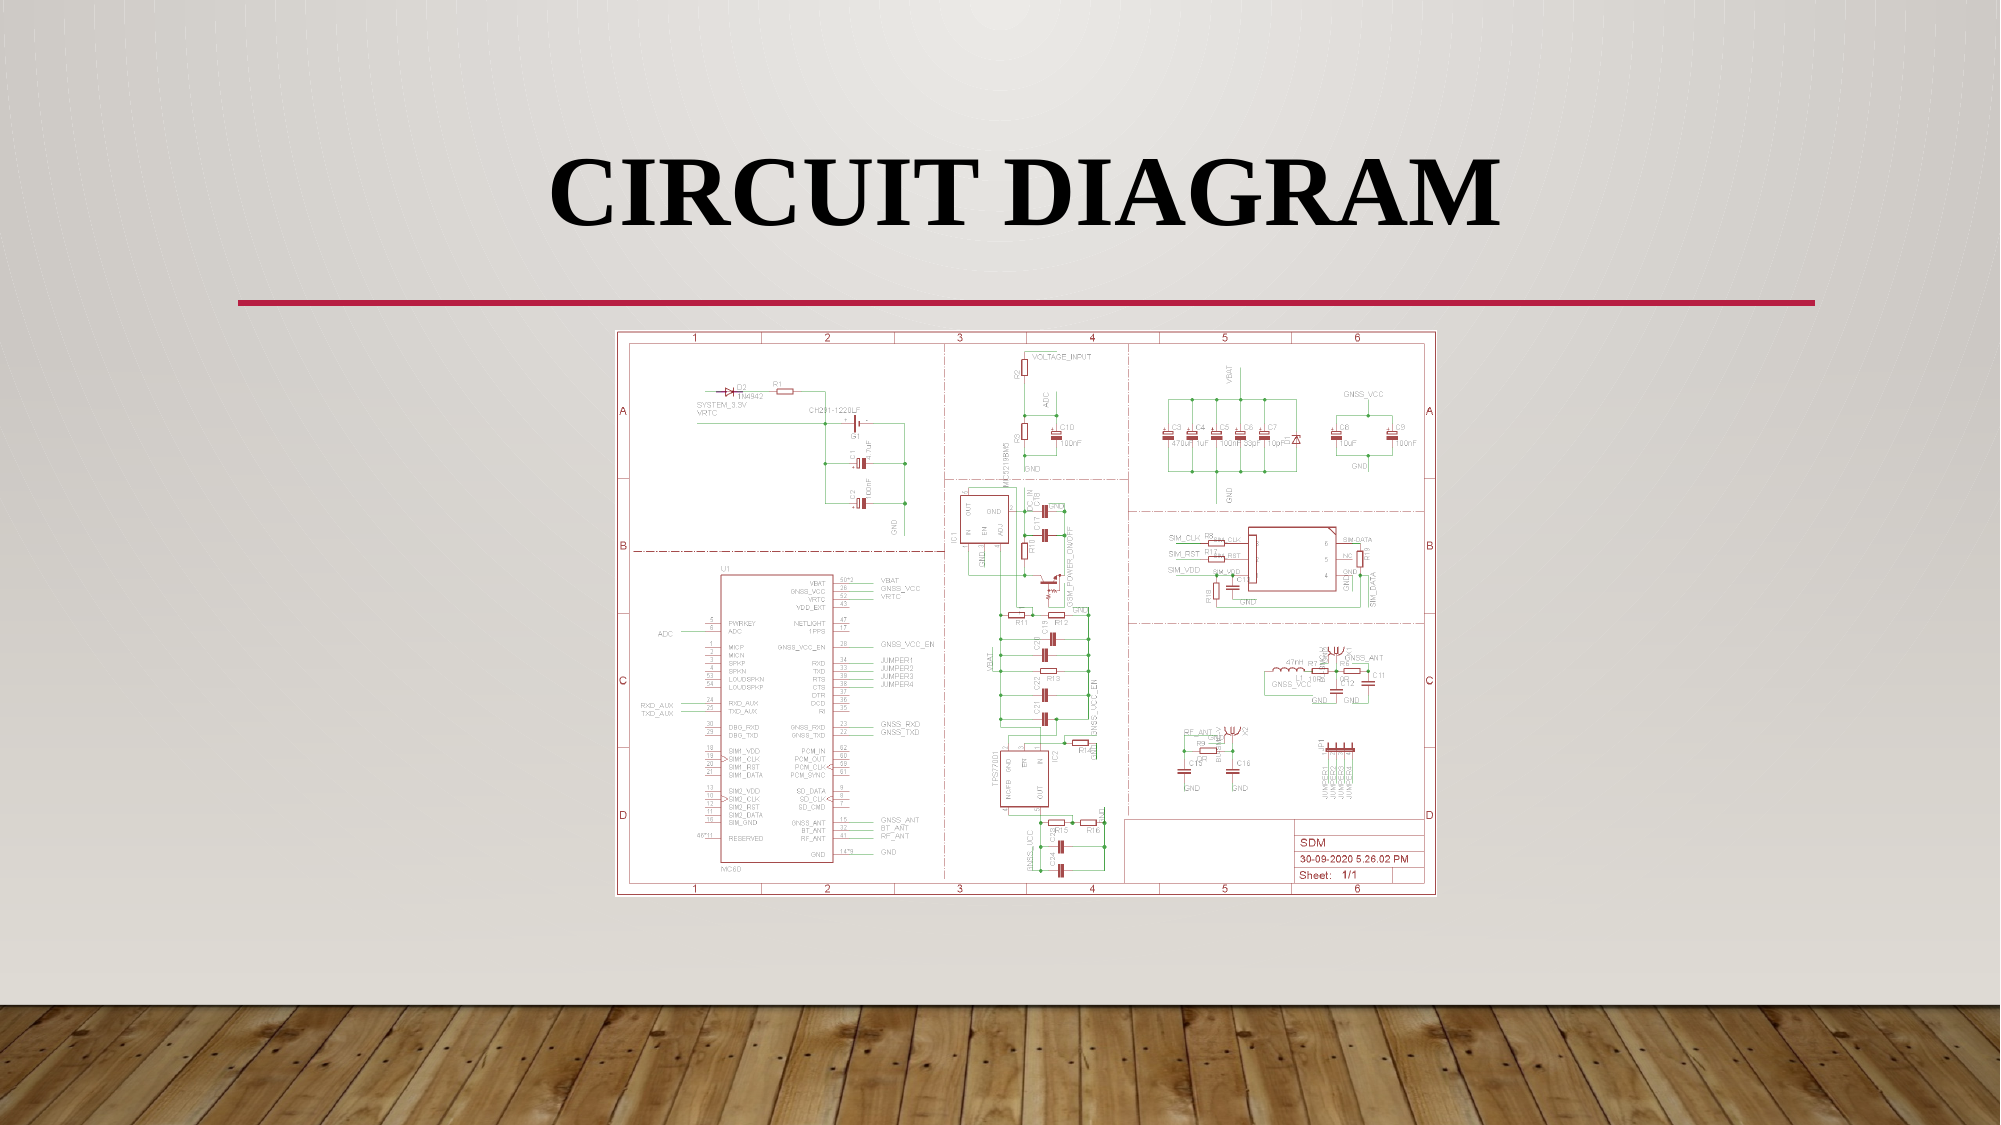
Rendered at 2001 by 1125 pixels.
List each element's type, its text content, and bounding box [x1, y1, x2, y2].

picture [0, 1005, 2000, 1125]
title CIRCUIT DIAGRAM [238, 131, 1814, 305]
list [615, 330, 1437, 897]
